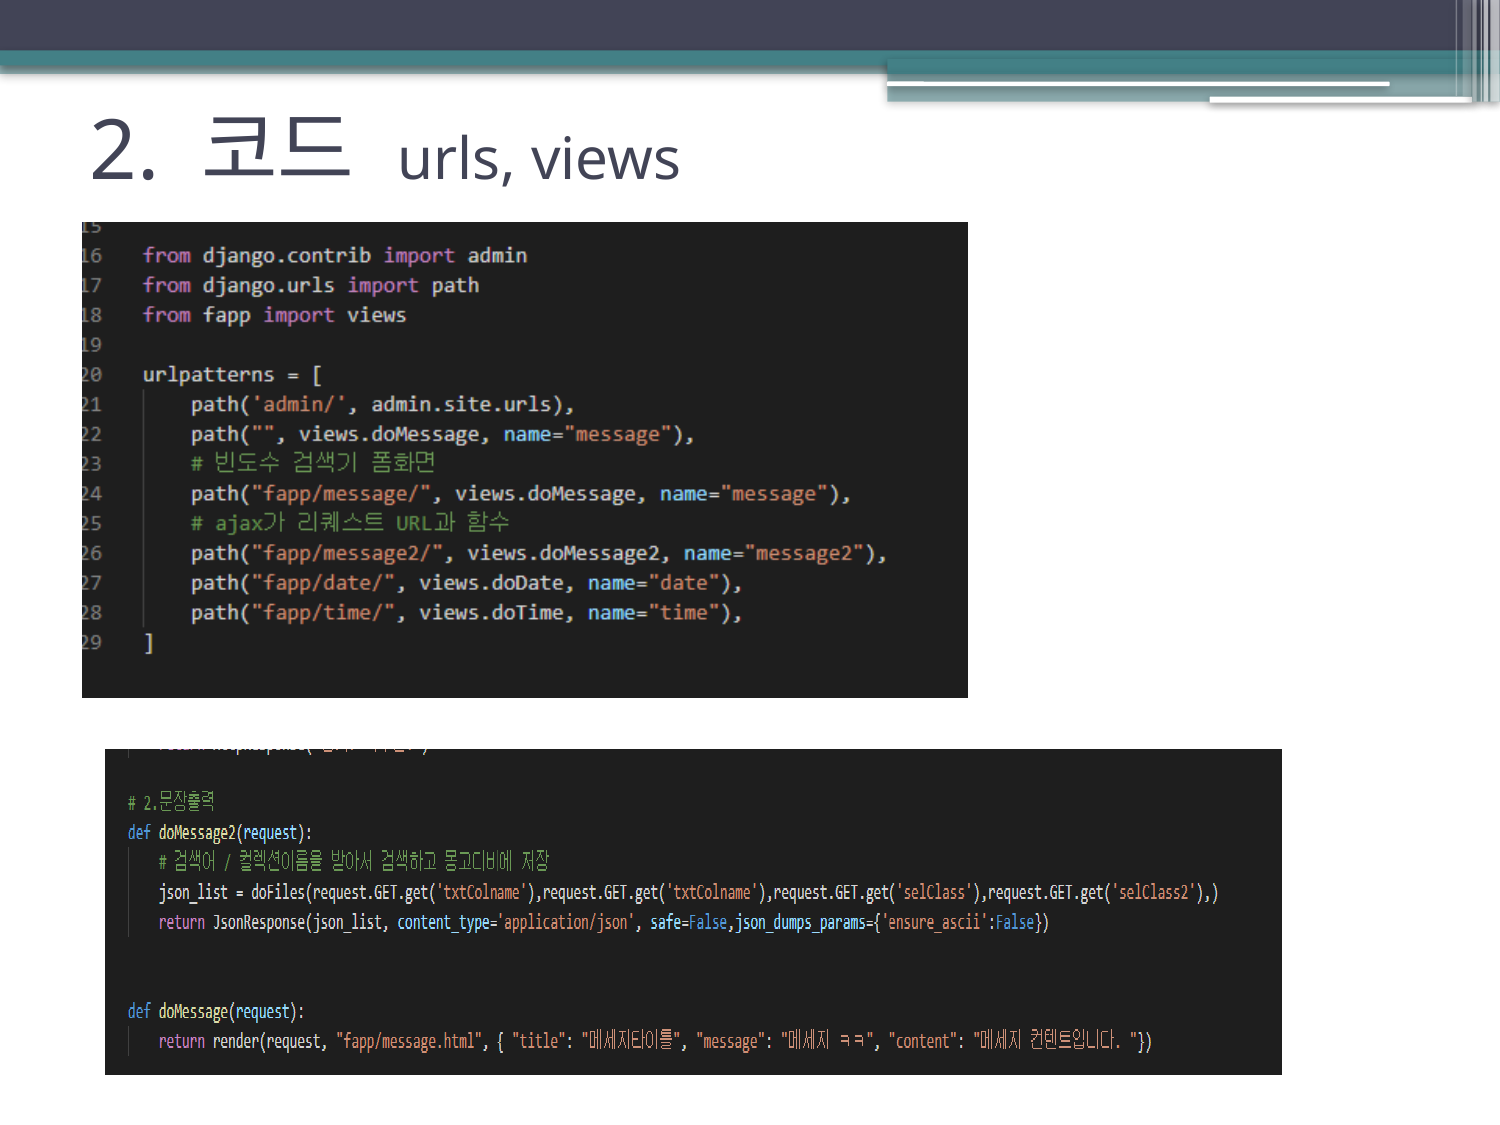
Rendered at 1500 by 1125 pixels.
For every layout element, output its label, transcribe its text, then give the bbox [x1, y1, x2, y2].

title 2. 코드 urls, views [75, 58, 1425, 234]
picture [105, 749, 1282, 1076]
picture [81, 222, 969, 698]
